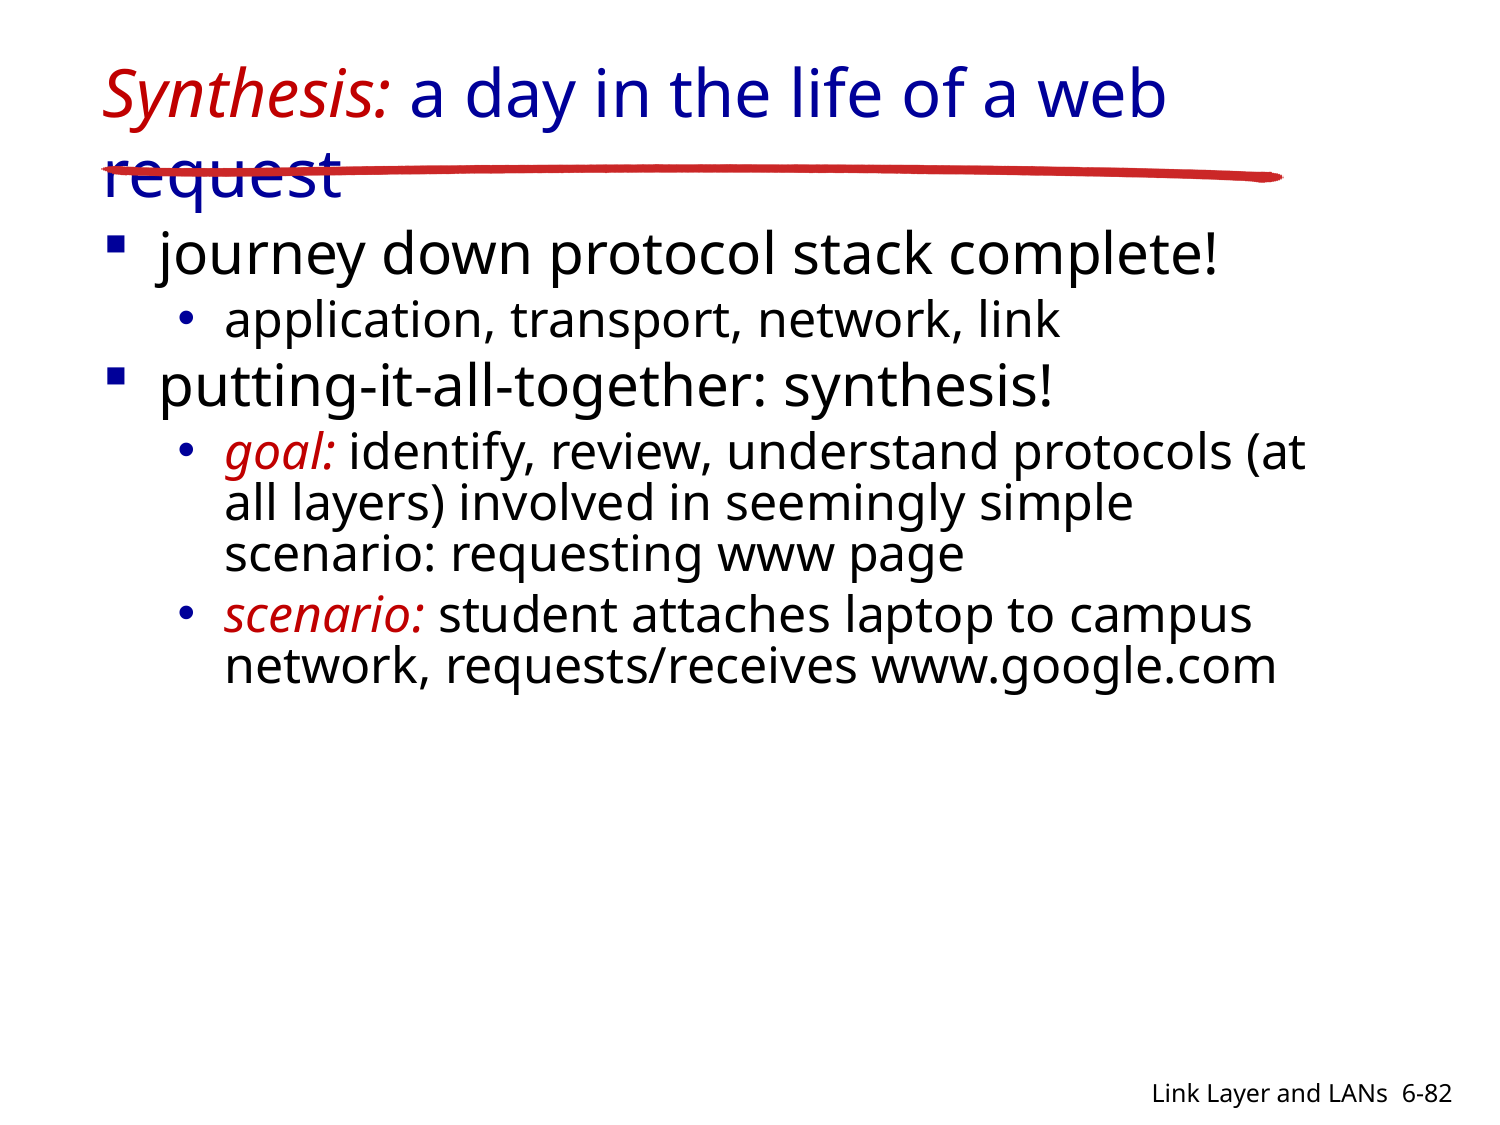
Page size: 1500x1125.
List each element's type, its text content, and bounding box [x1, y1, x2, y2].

footer Link Layer and LANs [1045, 1069, 1404, 1110]
list journey down protocol stack complete! application, transport, network, link putting-it-all-together: synthesis! goal: identify, review, understand protocols (at all layers) involved in seemingly simple scenario: requesting www page scenario: student attaches laptop to campus network, requests/receives www.google.com [87, 219, 1363, 982]
slide_number 6-82 [1387, 1069, 1478, 1115]
picture [96, 159, 1297, 189]
title Synthesis: a day in the life of a web request [87, 37, 1406, 225]
